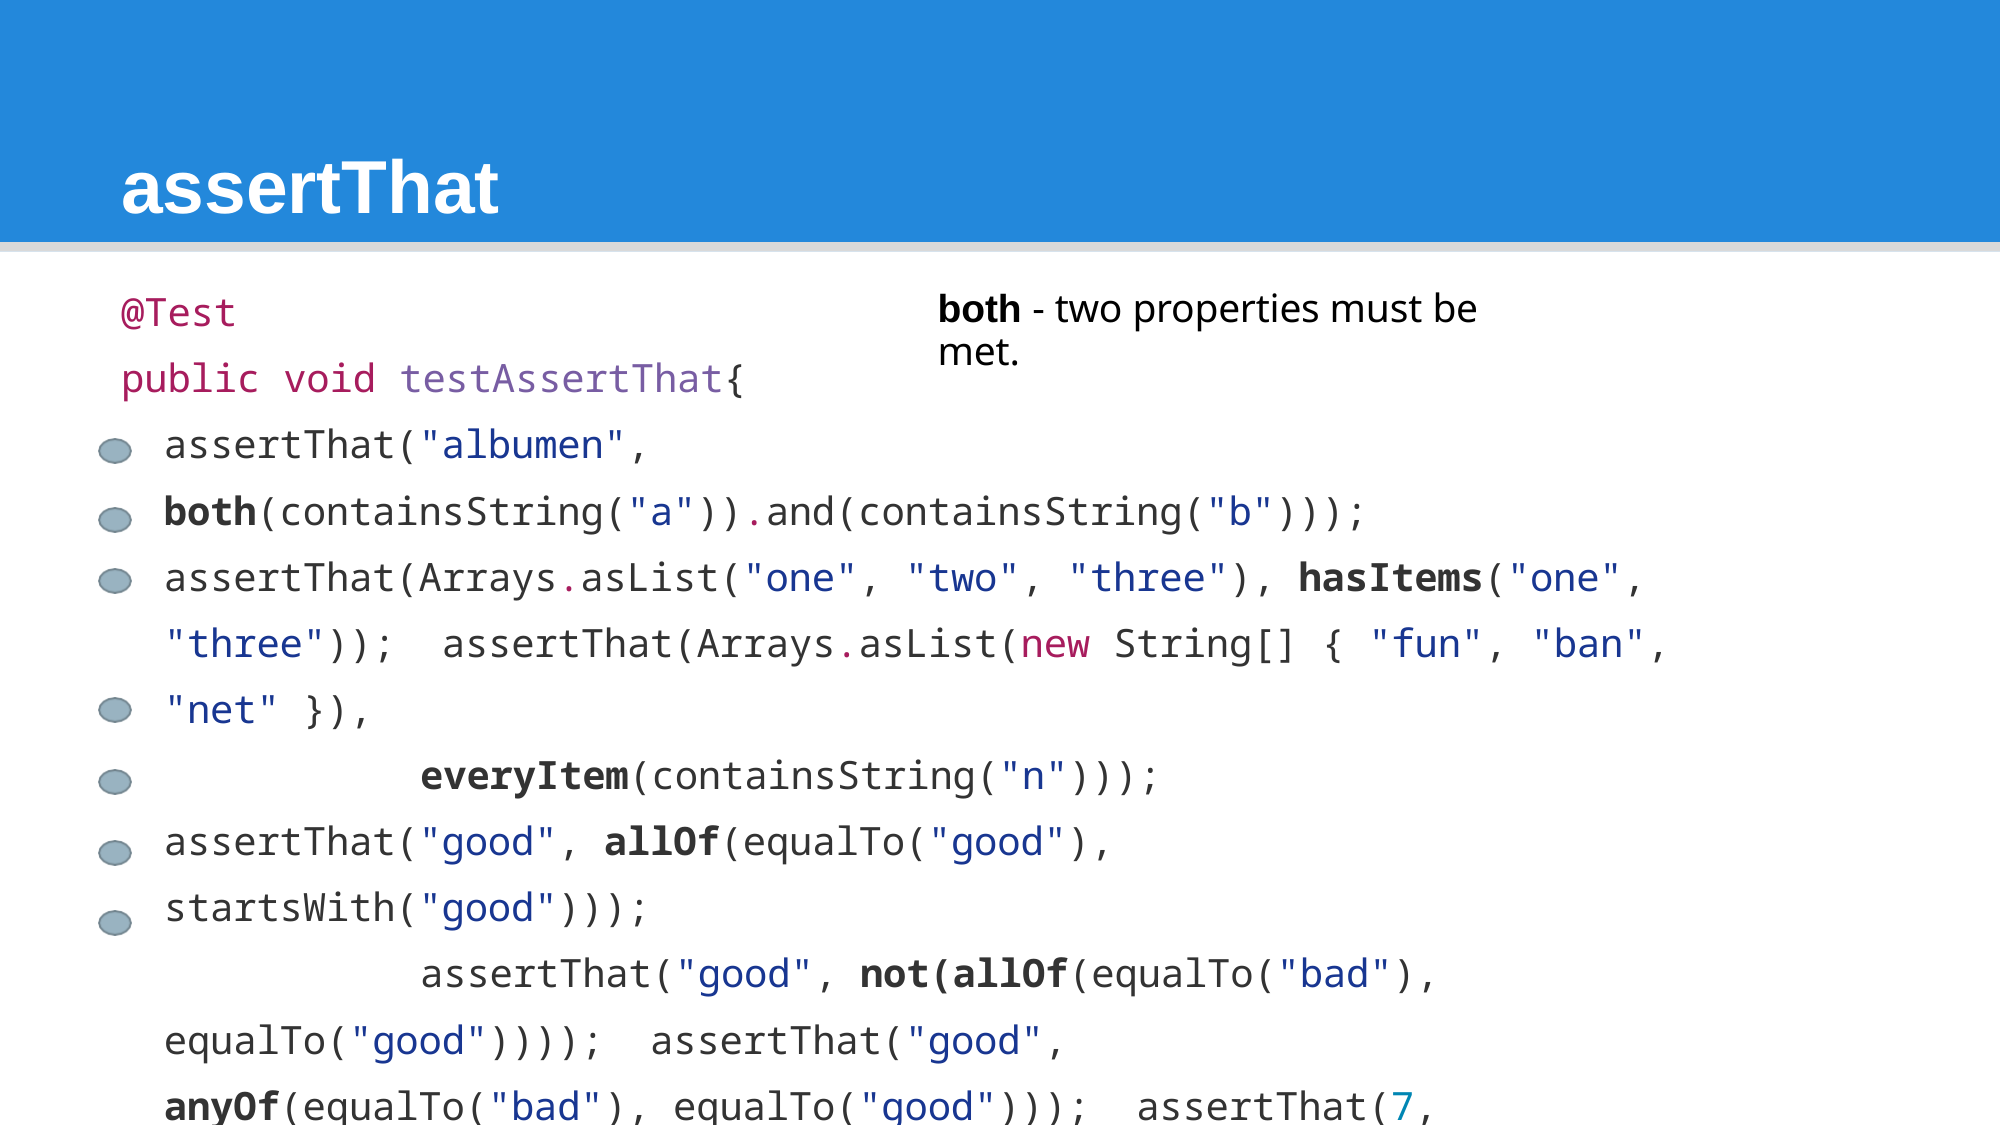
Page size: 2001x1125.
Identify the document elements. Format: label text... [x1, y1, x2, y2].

picture [98, 506, 132, 533]
picture [98, 769, 132, 795]
picture [98, 839, 132, 866]
picture [98, 697, 132, 724]
title assertThat [118, 135, 630, 264]
picture [98, 910, 132, 937]
text_box both - two properties must be met. [937, 287, 1536, 374]
picture [98, 568, 132, 594]
text_box @Test public void testAssertThat{ assertThat("albumen", both(containsString("a")).and(containsString("b"))); assertThat(Arrays.asList("one", "two", "three"), hasItems("one", "three")); assertThat(Arrays.asList(new String[] { "fun", "ban", "net" }), everyItem(containsString("n"))); assertThat("good", allOf(equalTo("good"), startsWith("good"))); assertThat("good", not(allOf(equalTo("bad"), equalTo("good")))); assertThat("good", anyOf(equalTo("bad"), equalTo("good"))); assertThat(7, not(CombinableMatcher.<Integer> either(equalTo(3)).or(equalTo(4)))); } [118, 264, 1770, 1125]
picture [98, 438, 132, 464]
